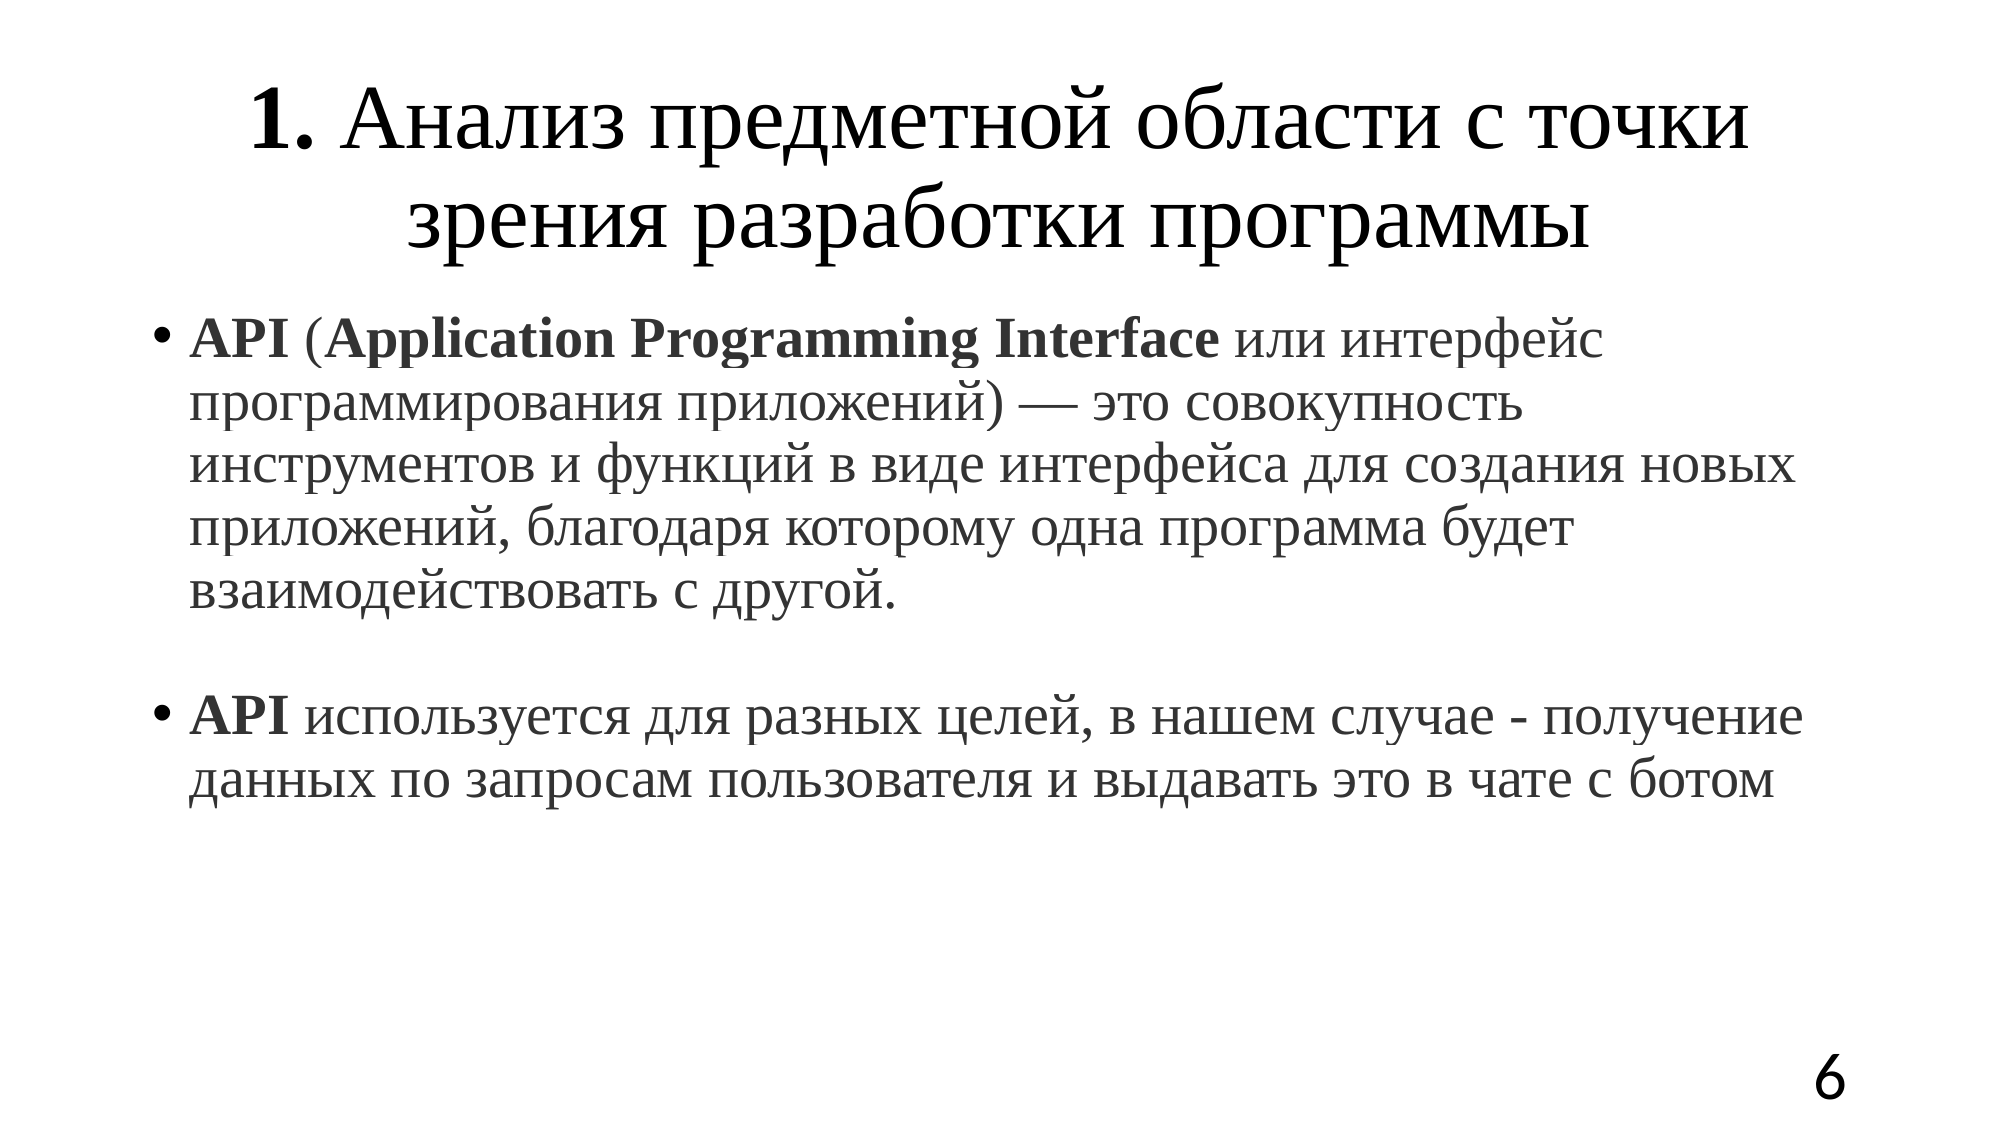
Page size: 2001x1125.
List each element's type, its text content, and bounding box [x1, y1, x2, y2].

list API (Application Programming Interface или интерфейс программирования приложений) — это совокупность инструментов и функций в виде интерфейса для создания новых приложений, благодаря которому одна программа будет взаимодействовать с другой. API используется для разных целей, в нашем случае - получение данных по запросам пользователя и выдавать это в чате с ботом [137, 299, 1863, 1014]
slide_number ‹#› [1412, 1042, 1863, 1103]
title 1. Анализ предметной области с точки зрения разработки программы [137, 59, 1863, 278]
